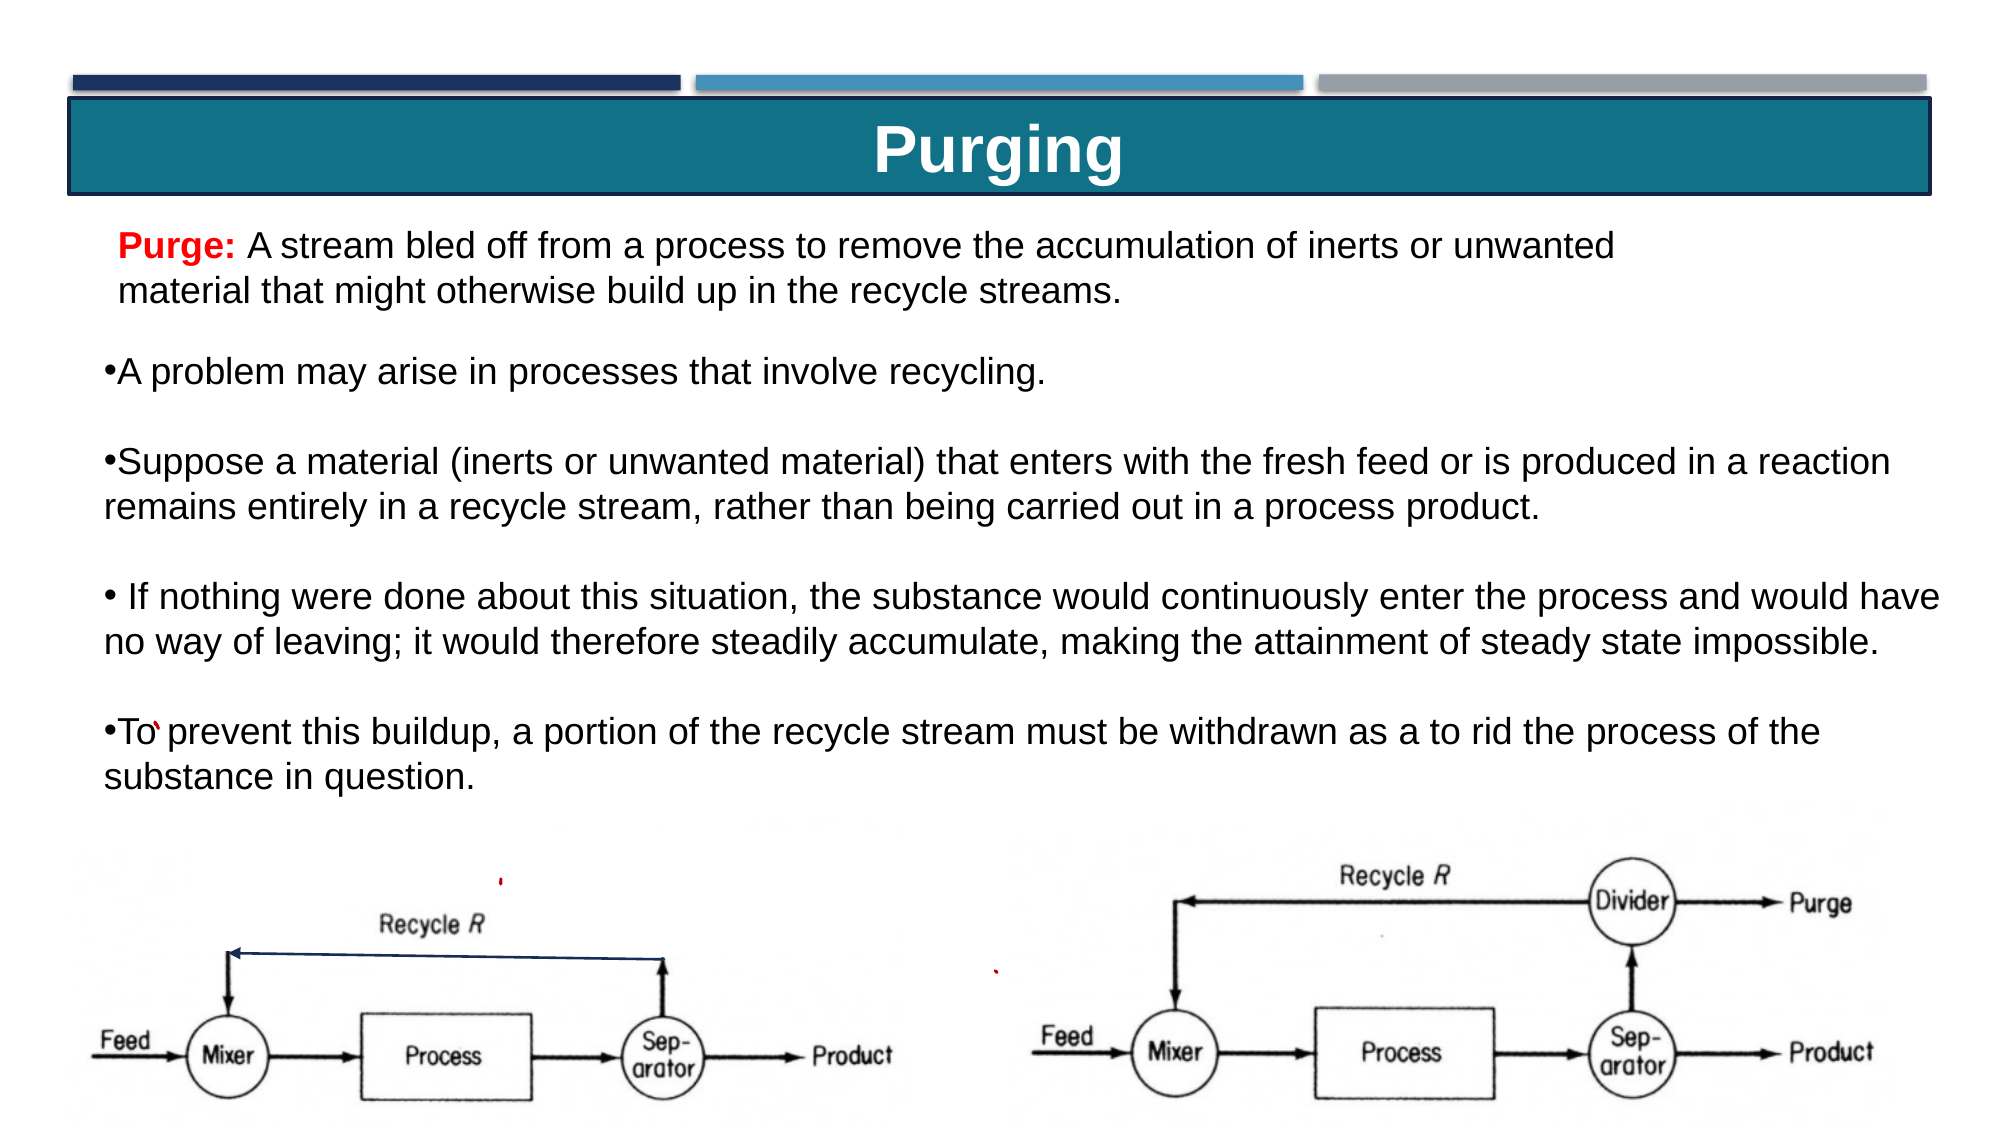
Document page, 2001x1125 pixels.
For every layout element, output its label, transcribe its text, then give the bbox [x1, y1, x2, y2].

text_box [67, 815, 998, 1125]
text_box Purge: A stream bled off from a process to remove the accumulation of inerts or unwanted material that might otherwise build up in the recycle streams. [103, 213, 1729, 318]
text_box Purging [67, 96, 1932, 196]
picture [1007, 799, 1893, 1125]
text_box A problem may arise in processes that involve recycling. Suppose a material (inerts or unwanted material) that enters with the fresh feed or is produced in a reaction remains entirely in a recycle stream, rather than being carried out in a process product. If nothing were done about this situation, the substance would continuously enter the process and would have no way of leaving; it would therefore steadily accumulate, making the attainment of steady state impossible. To prevent this buildup, a portion of the recycle stream must be withdrawn as a to rid the process of the substance in question. [89, 339, 1974, 805]
